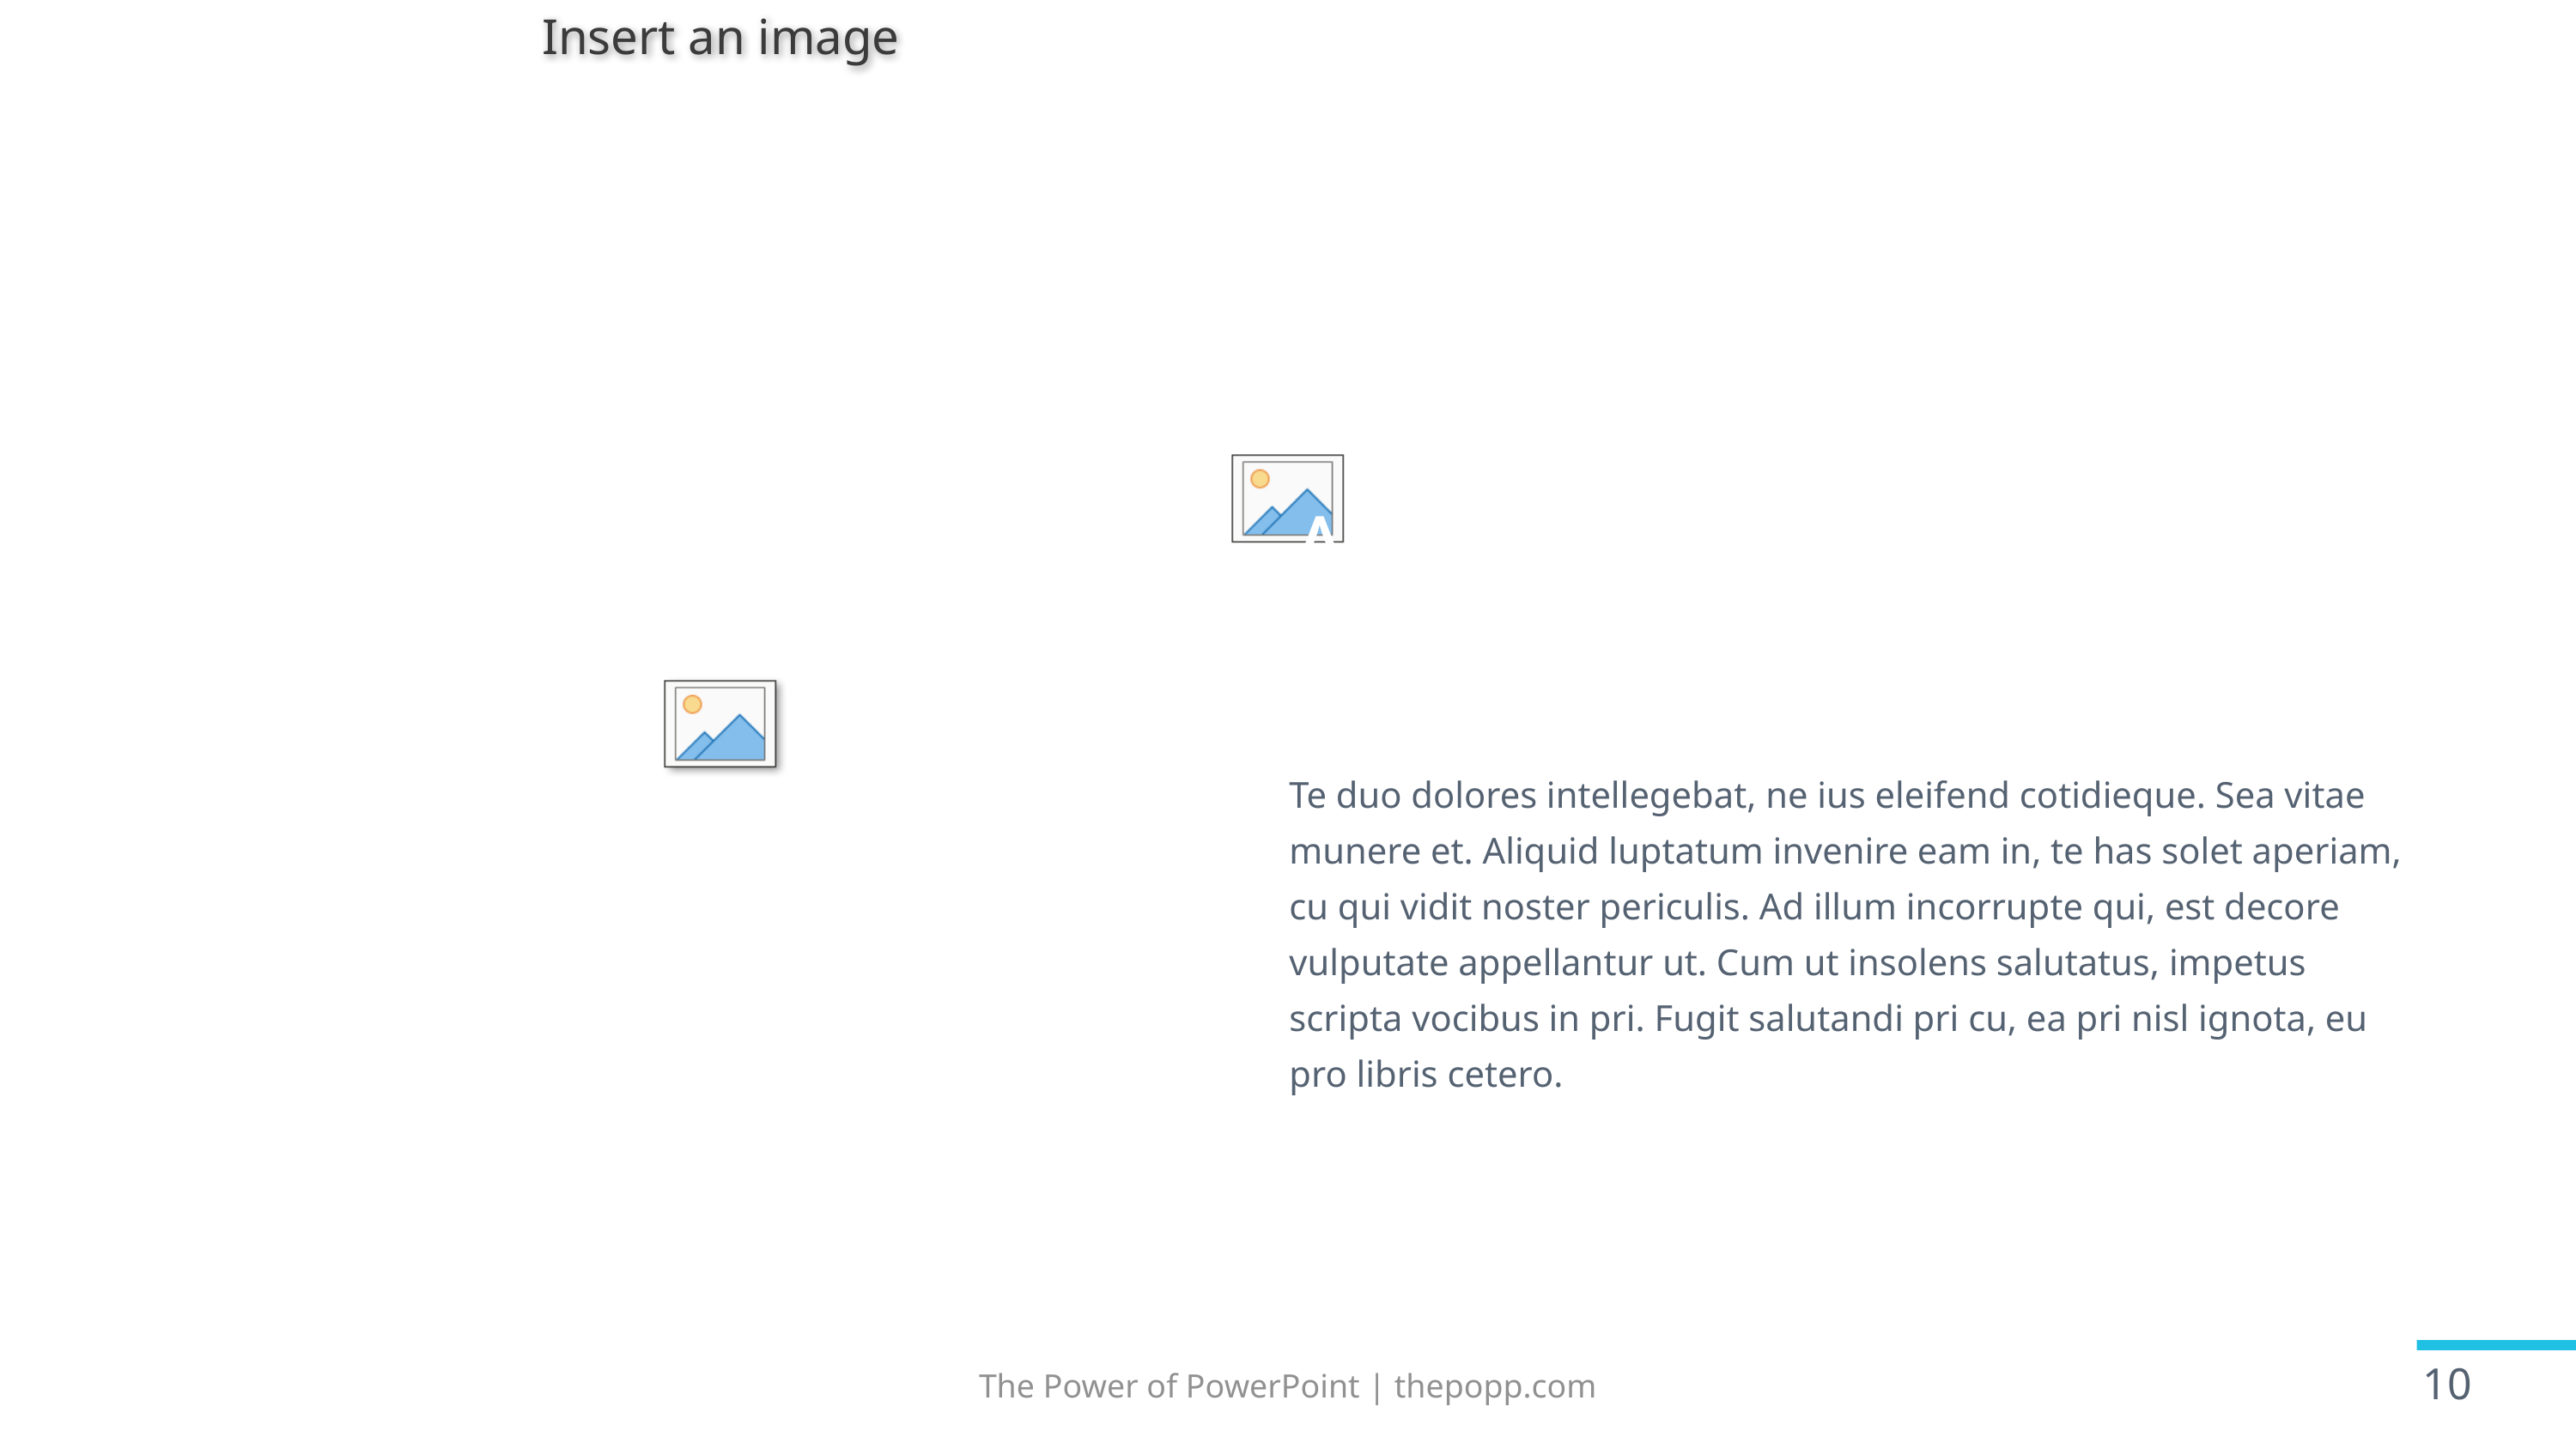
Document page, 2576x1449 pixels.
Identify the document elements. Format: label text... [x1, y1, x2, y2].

footer The Power of PowerPoint | thepopp.com [1249, 1349, 1723, 1427]
slide_number 10 [2409, 1351, 2576, 1421]
picture [0, 0, 2576, 1449]
list Te duo dolores intellegebat, ne ius eleifend cotidieque. Sea vitae munere et. Aliquid luptatum invenire eam in, te has solet aperiam, cu qui vidit noster periculis. Ad illum incorrupte qui, est decore vulputate appellantur ut. Cum ut insolens salutatus, impetus scripta vocibus in pri. Fugit salutandi pri cu, ea pri nisl ignota, eu pro libris cetero. [1276, 998, 2427, 1159]
